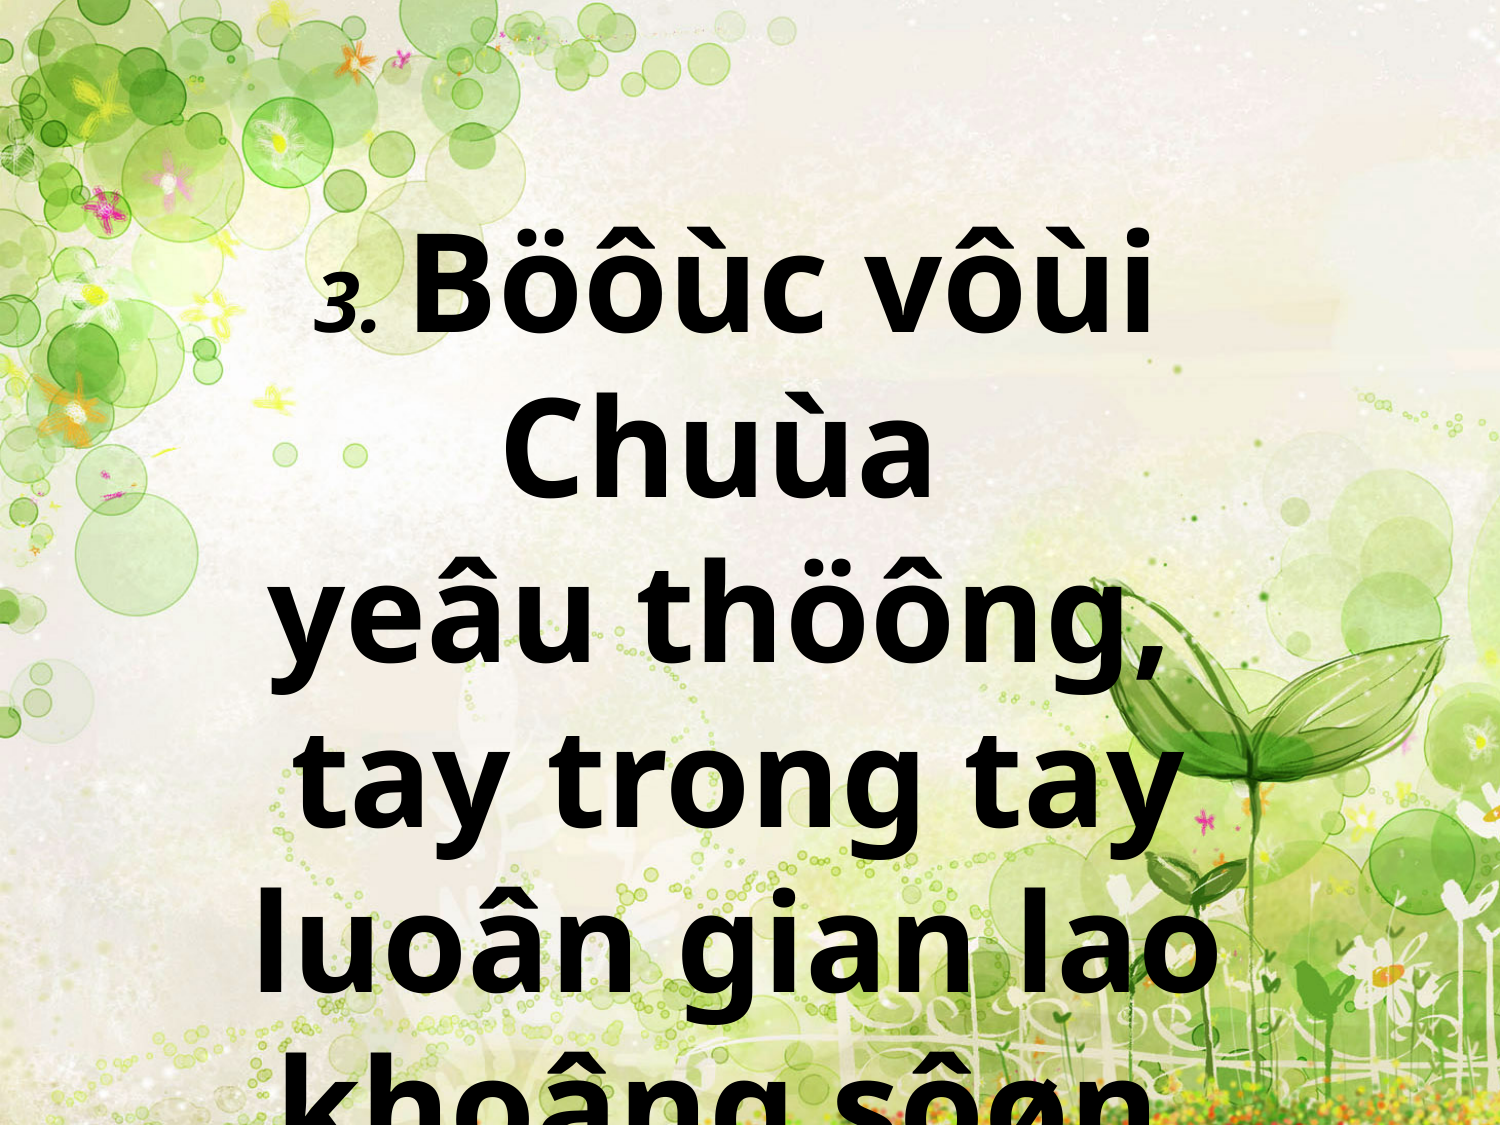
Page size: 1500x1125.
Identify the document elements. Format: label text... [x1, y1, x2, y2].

text_box 3. Böôùc vôùi Chuùa yeâu thöông, tay trong tay luoân gian lao khoâng sôøn. [75, 187, 1400, 1125]
picture [0, 0, 1500, 1125]
